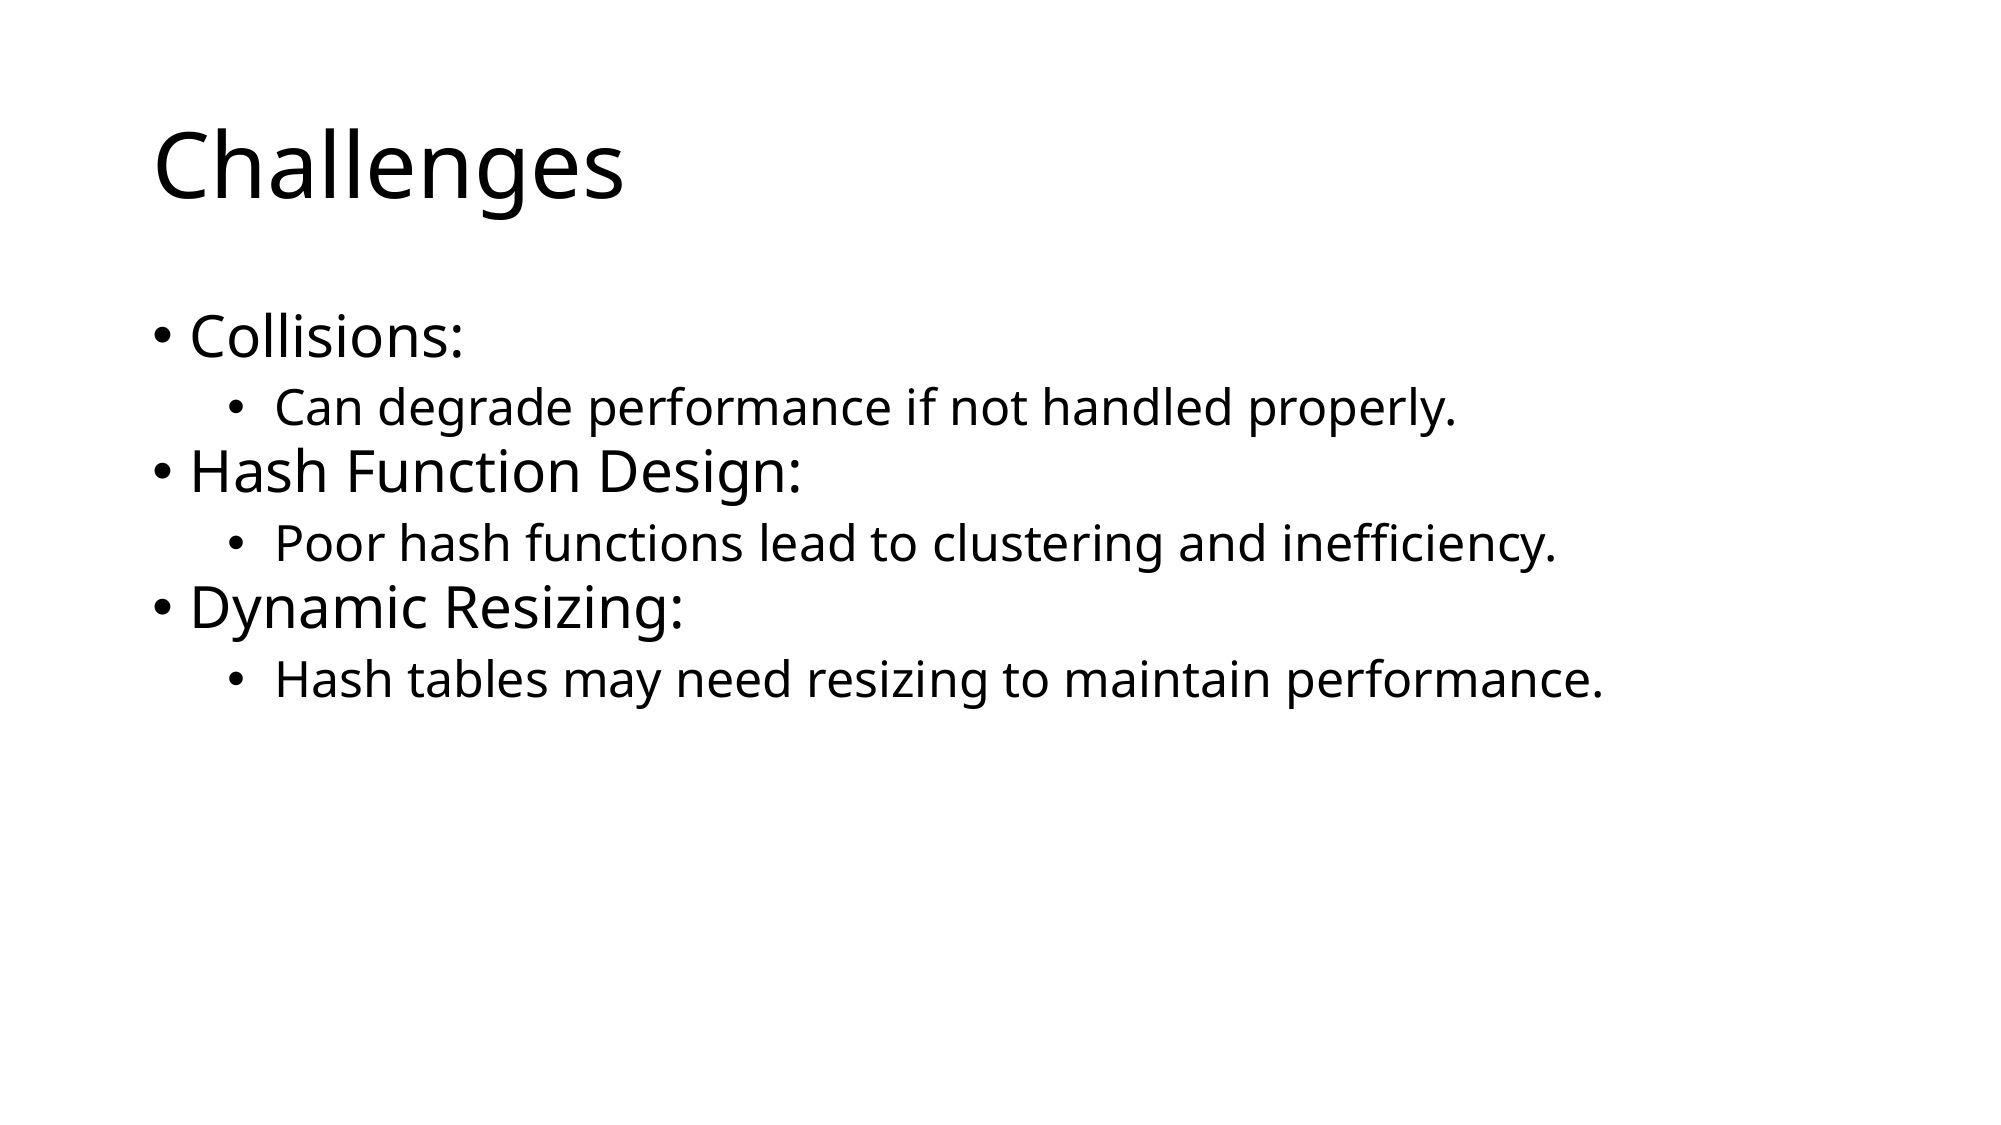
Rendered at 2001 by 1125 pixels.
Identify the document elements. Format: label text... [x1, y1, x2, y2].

title Challenges [137, 59, 1863, 278]
list Collisions: Can degrade performance if not handled properly. Hash Function Design: Poor hash functions lead to clustering and inefficiency. Dynamic Resizing: Hash tables may need resizing to maintain performance. [137, 299, 1863, 1014]
